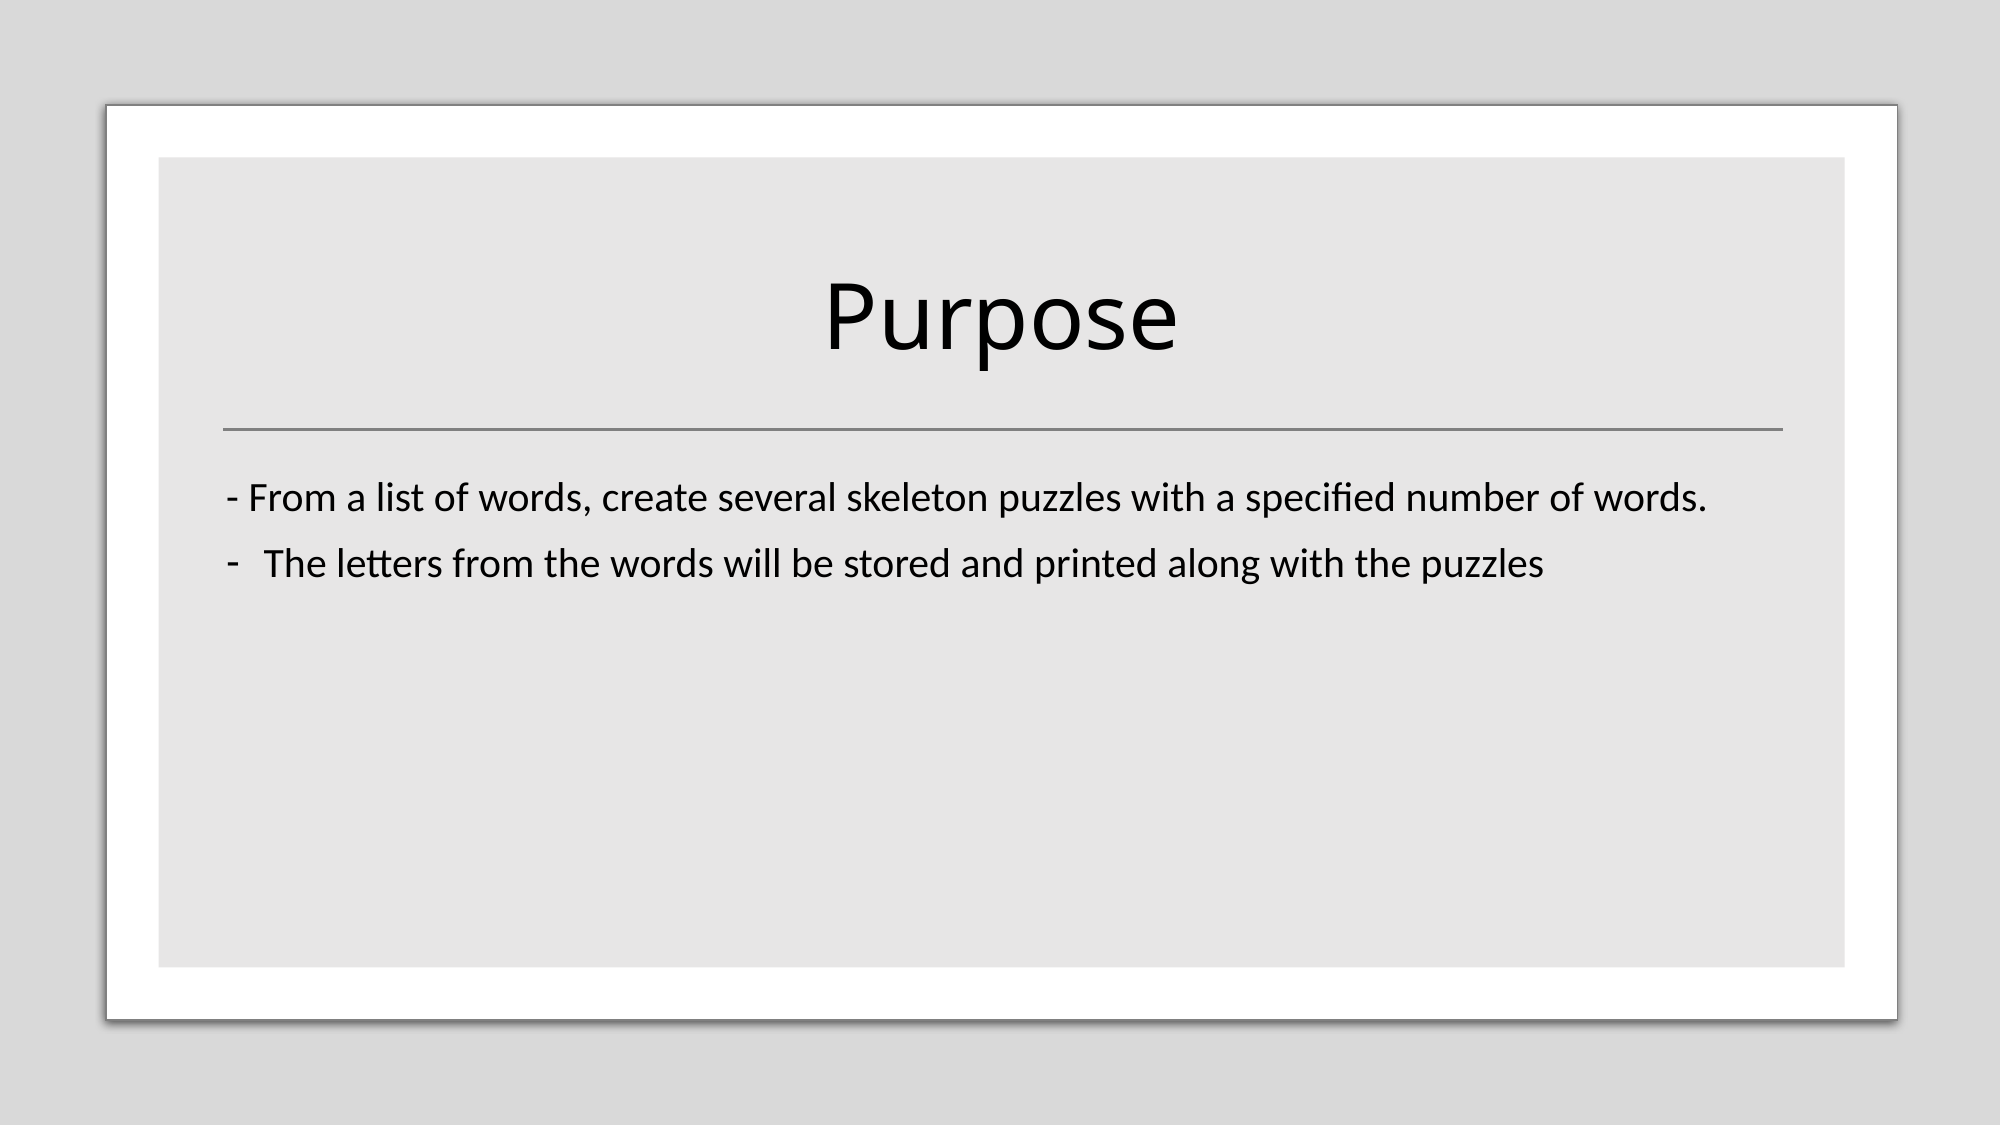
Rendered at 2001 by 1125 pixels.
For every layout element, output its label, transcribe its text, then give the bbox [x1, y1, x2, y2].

text_box [0, 0, 2000, 1125]
title Purpose [211, 210, 1793, 430]
list - From a list of words, create several skeleton puzzles with a specified number of words. The letters from the words will be stored and printed along with the puzzles [211, 468, 1793, 914]
text_box [158, 156, 1846, 968]
text_box [105, 104, 1898, 1021]
